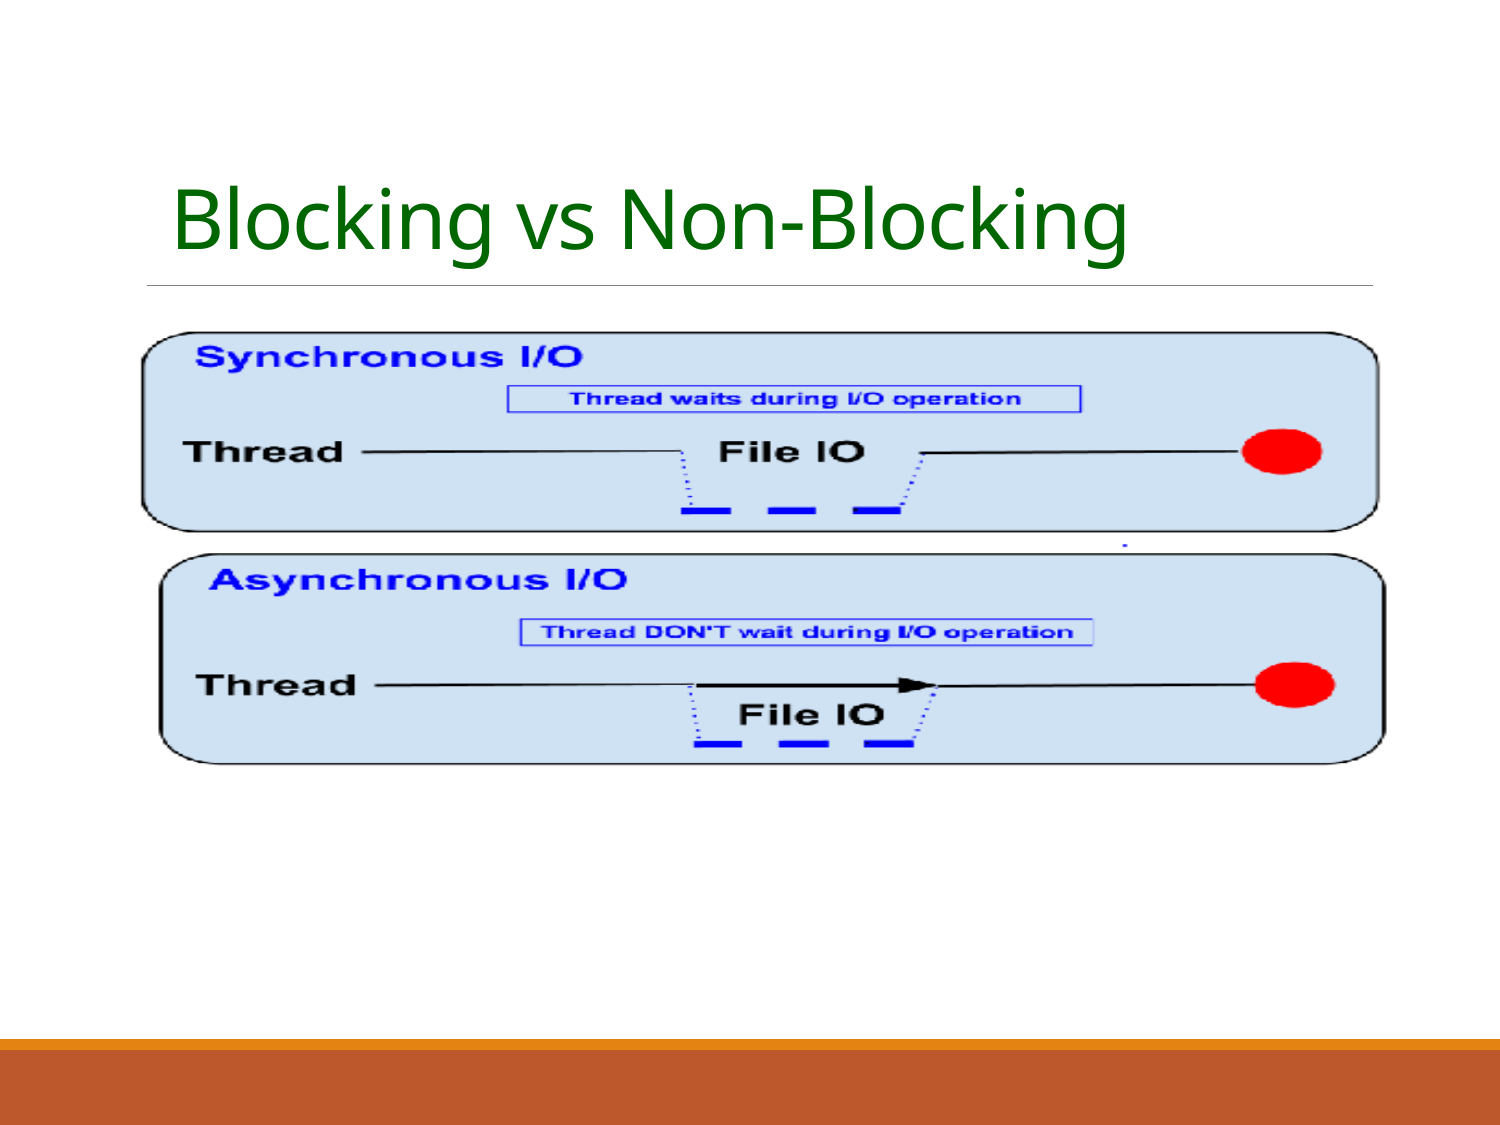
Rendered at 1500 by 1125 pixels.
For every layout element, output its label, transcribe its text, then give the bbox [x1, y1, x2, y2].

picture [131, 324, 1413, 788]
title Blocking vs Non-Blocking [155, 164, 1468, 283]
